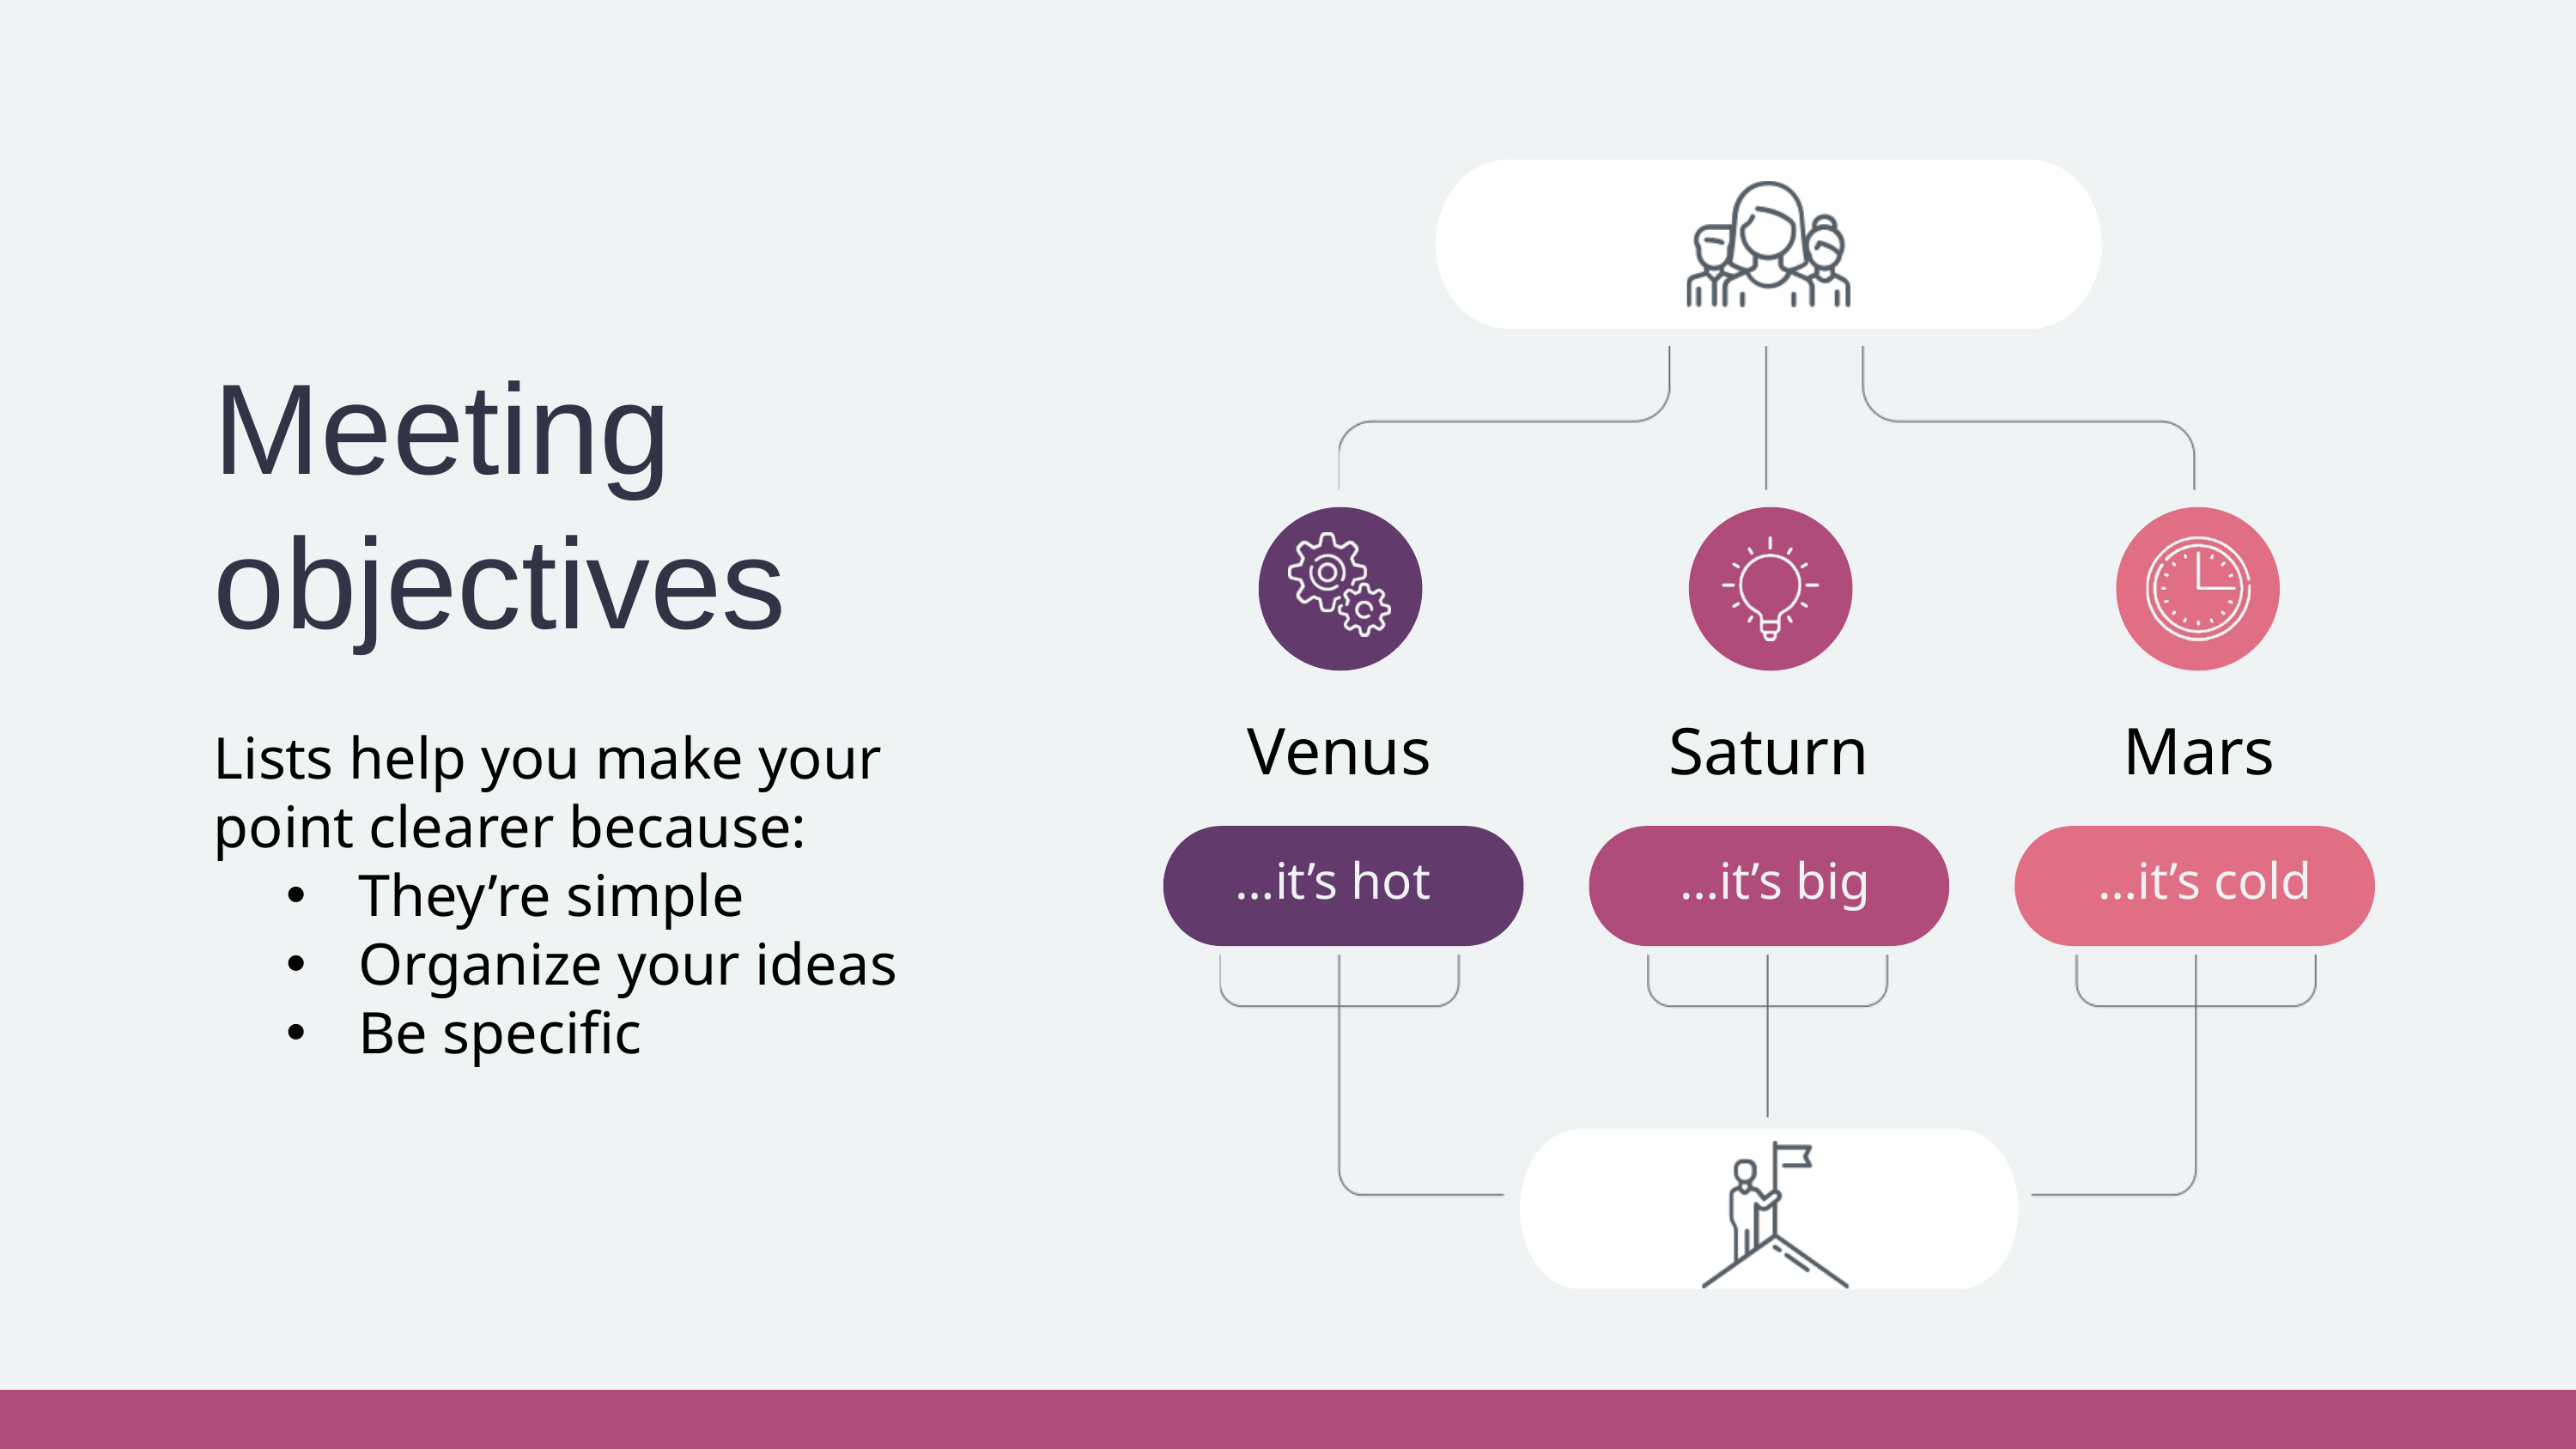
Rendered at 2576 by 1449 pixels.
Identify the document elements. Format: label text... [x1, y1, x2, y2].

text_box Saturn [1639, 710, 1899, 788]
text_box [1219, 955, 2319, 1198]
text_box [1258, 506, 1423, 671]
text_box Venus [1210, 710, 1469, 788]
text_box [1688, 506, 1853, 671]
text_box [1435, 159, 2103, 330]
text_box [1589, 825, 1950, 947]
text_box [2116, 506, 2281, 671]
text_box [2014, 825, 2376, 947]
text_box Meeting objectives [213, 345, 1013, 655]
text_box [1519, 1129, 2019, 1289]
text_box Lists help you make your point clearer because: They’re simple Organize your ideas Be specific [213, 721, 914, 1066]
text_box [1338, 346, 2199, 493]
text_box Mars [2069, 710, 2329, 788]
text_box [0, 1389, 2576, 1449]
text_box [1163, 825, 1524, 947]
